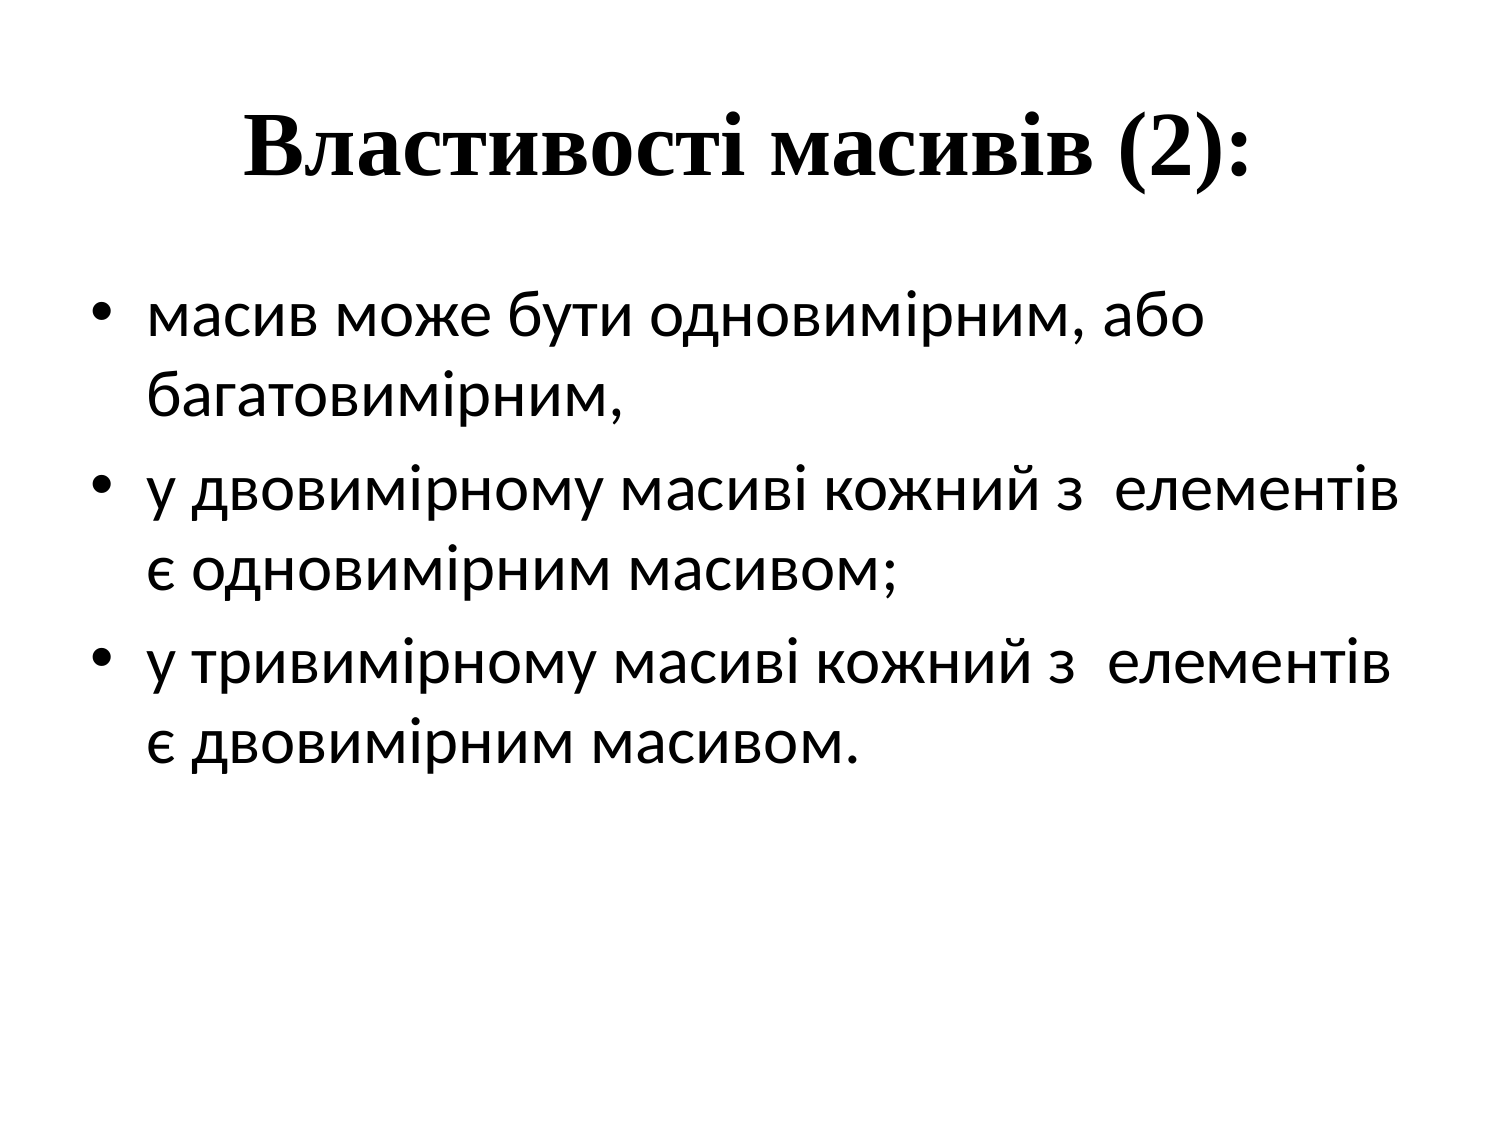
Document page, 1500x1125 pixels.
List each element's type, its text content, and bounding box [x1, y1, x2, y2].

title Властивості масивів (2): [75, 45, 1425, 233]
list масив може бути одновимірним, або багатовимірним, у двовимірному масиві кожний з елементів є одновимірним масивом; у тривимірному масиві кожний з елементів є двовимірним масивом. [75, 262, 1425, 1005]
